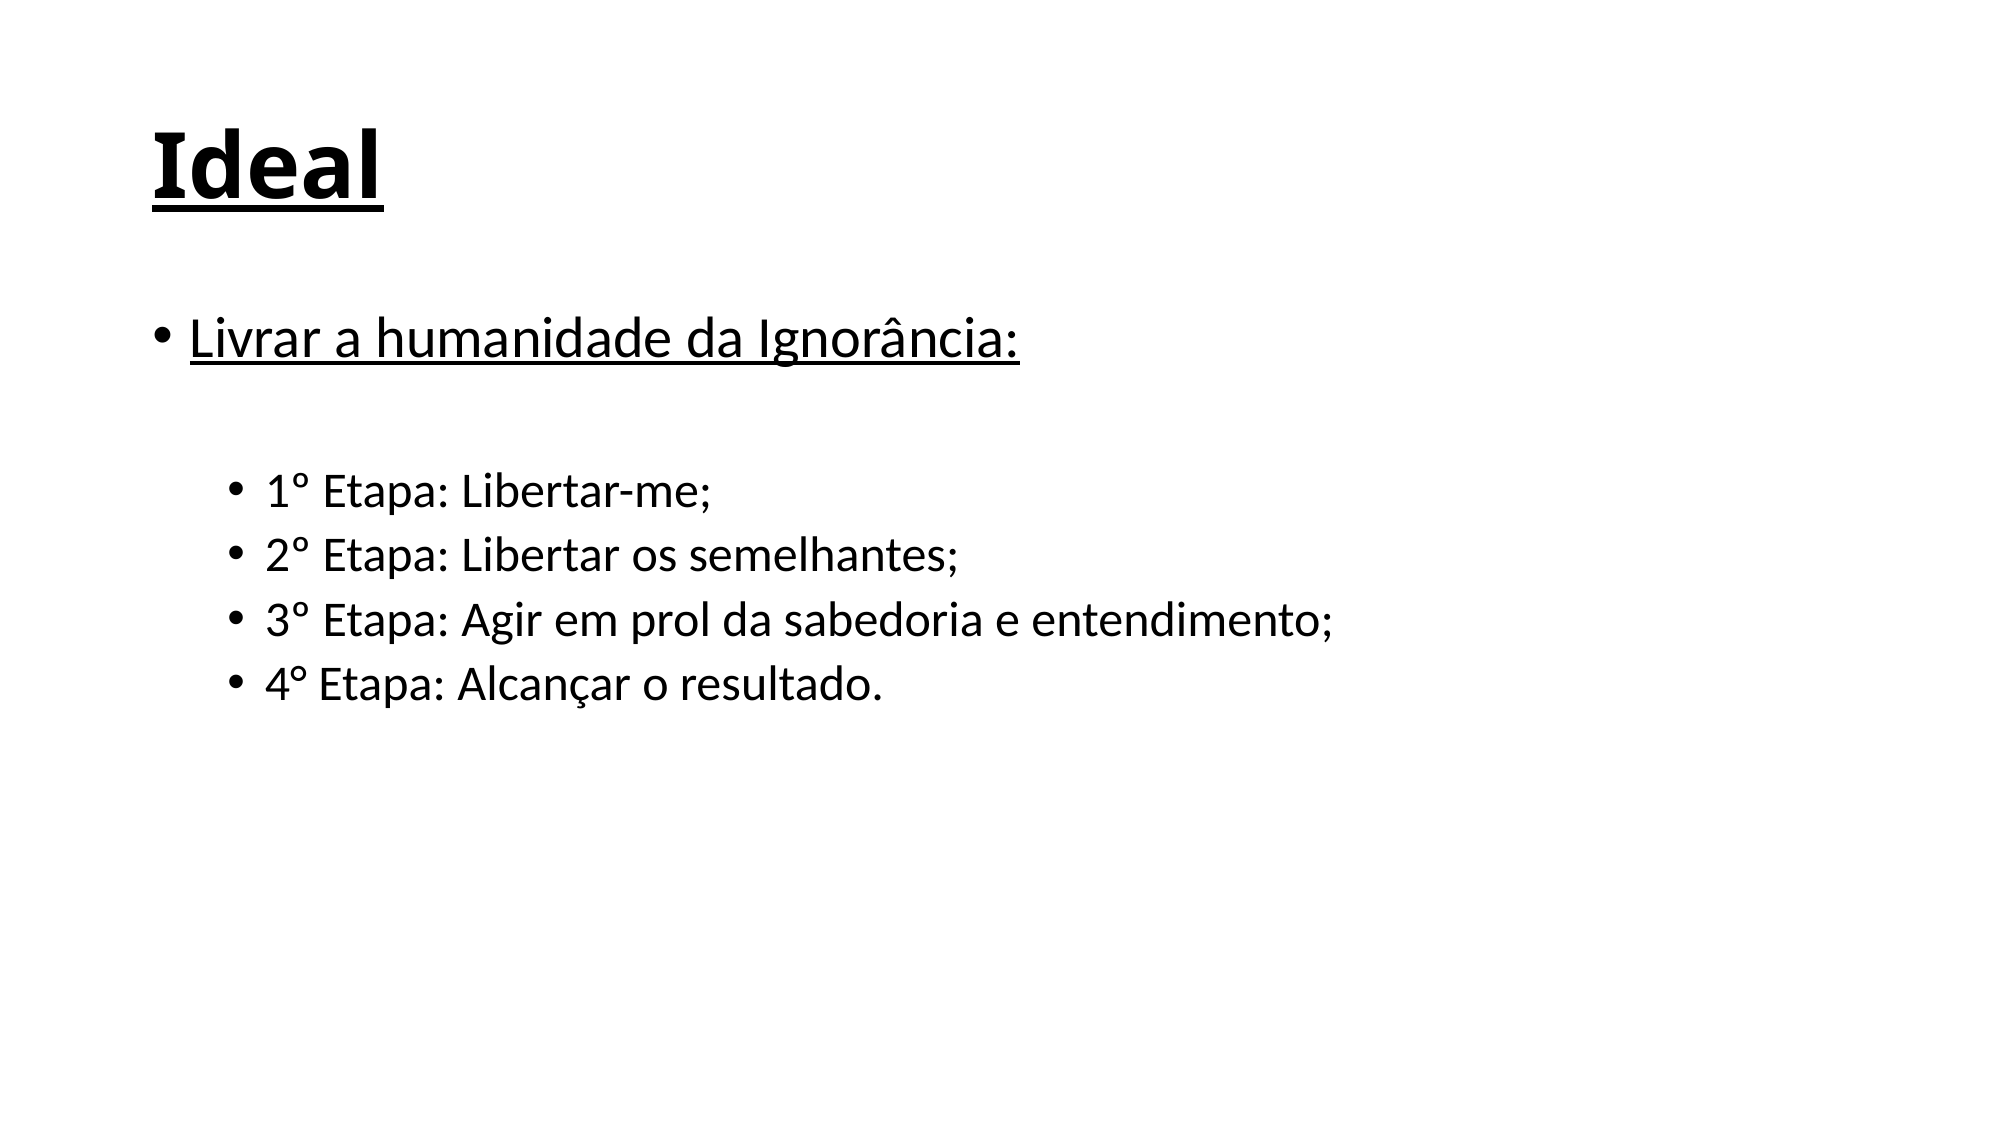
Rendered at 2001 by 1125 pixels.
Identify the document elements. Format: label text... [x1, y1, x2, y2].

list Livrar a humanidade da Ignorância: 1º Etapa: Libertar-me; 2º Etapa: Libertar os semelhantes; 3º Etapa: Agir em prol da sabedoria e entendimento; 4° Etapa: Alcançar o resultado. [137, 299, 1863, 1014]
title Ideal [137, 59, 1863, 278]
